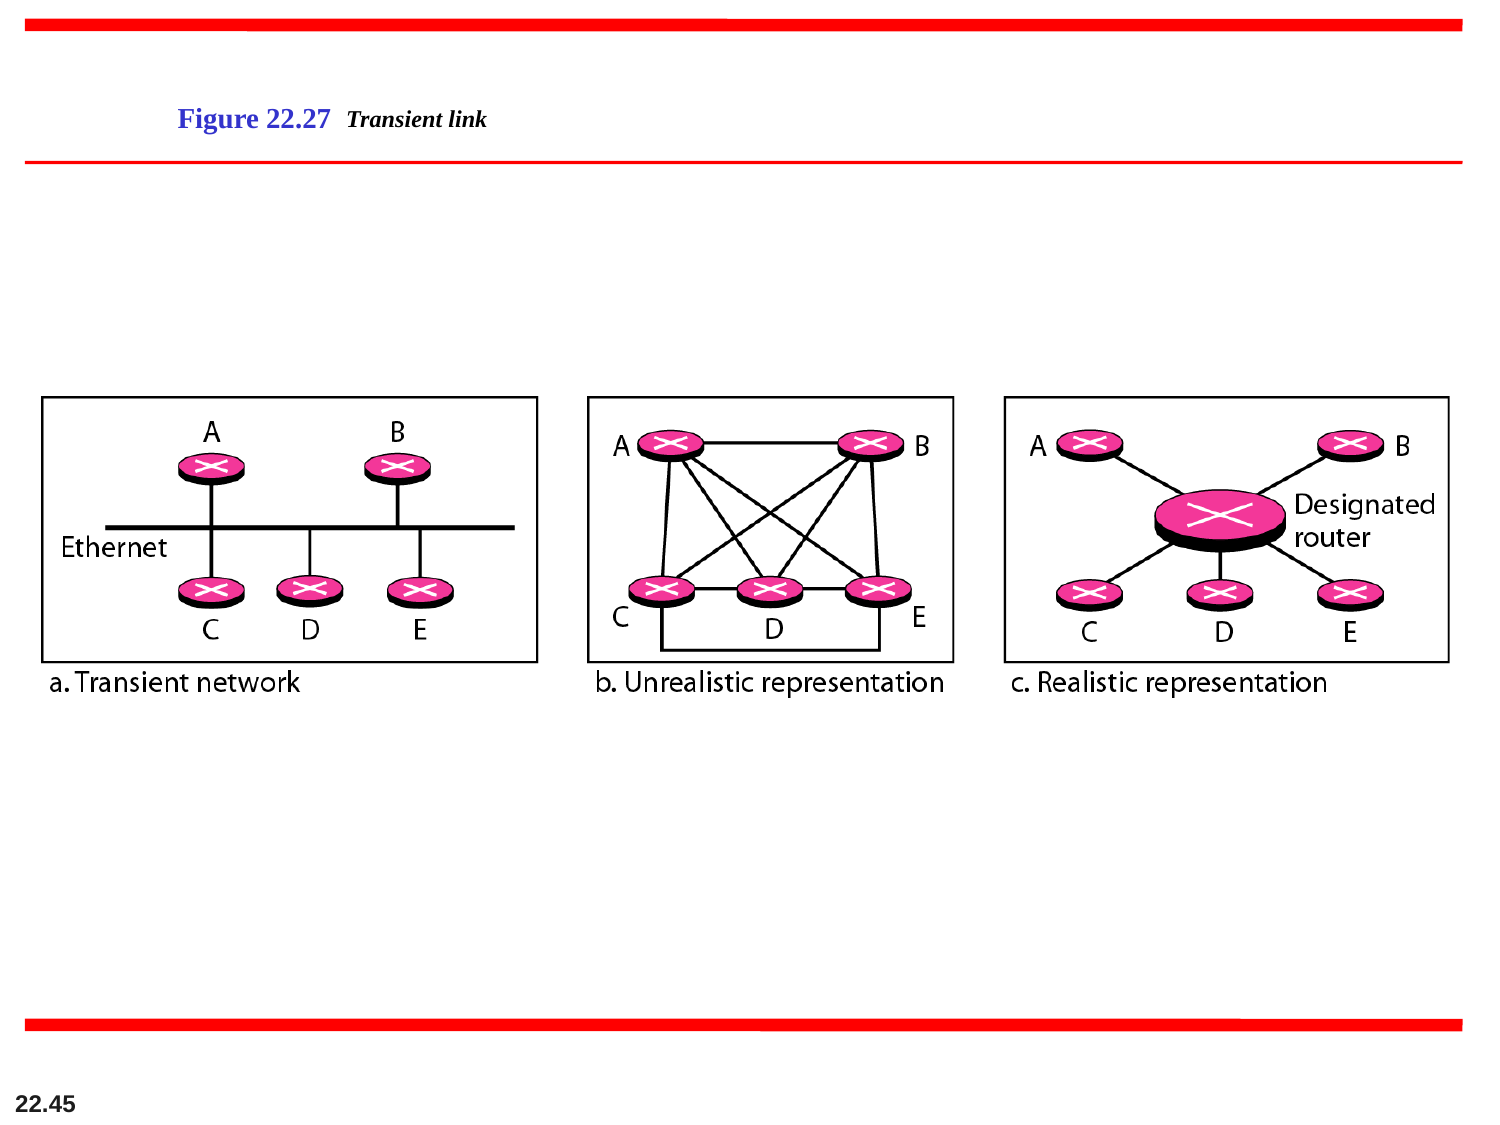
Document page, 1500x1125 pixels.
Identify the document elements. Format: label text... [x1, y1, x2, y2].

picture [41, 396, 1450, 700]
text_box Figure 22.27 Transient link [162, 62, 503, 142]
slide_number 22.45 [0, 1050, 313, 1125]
